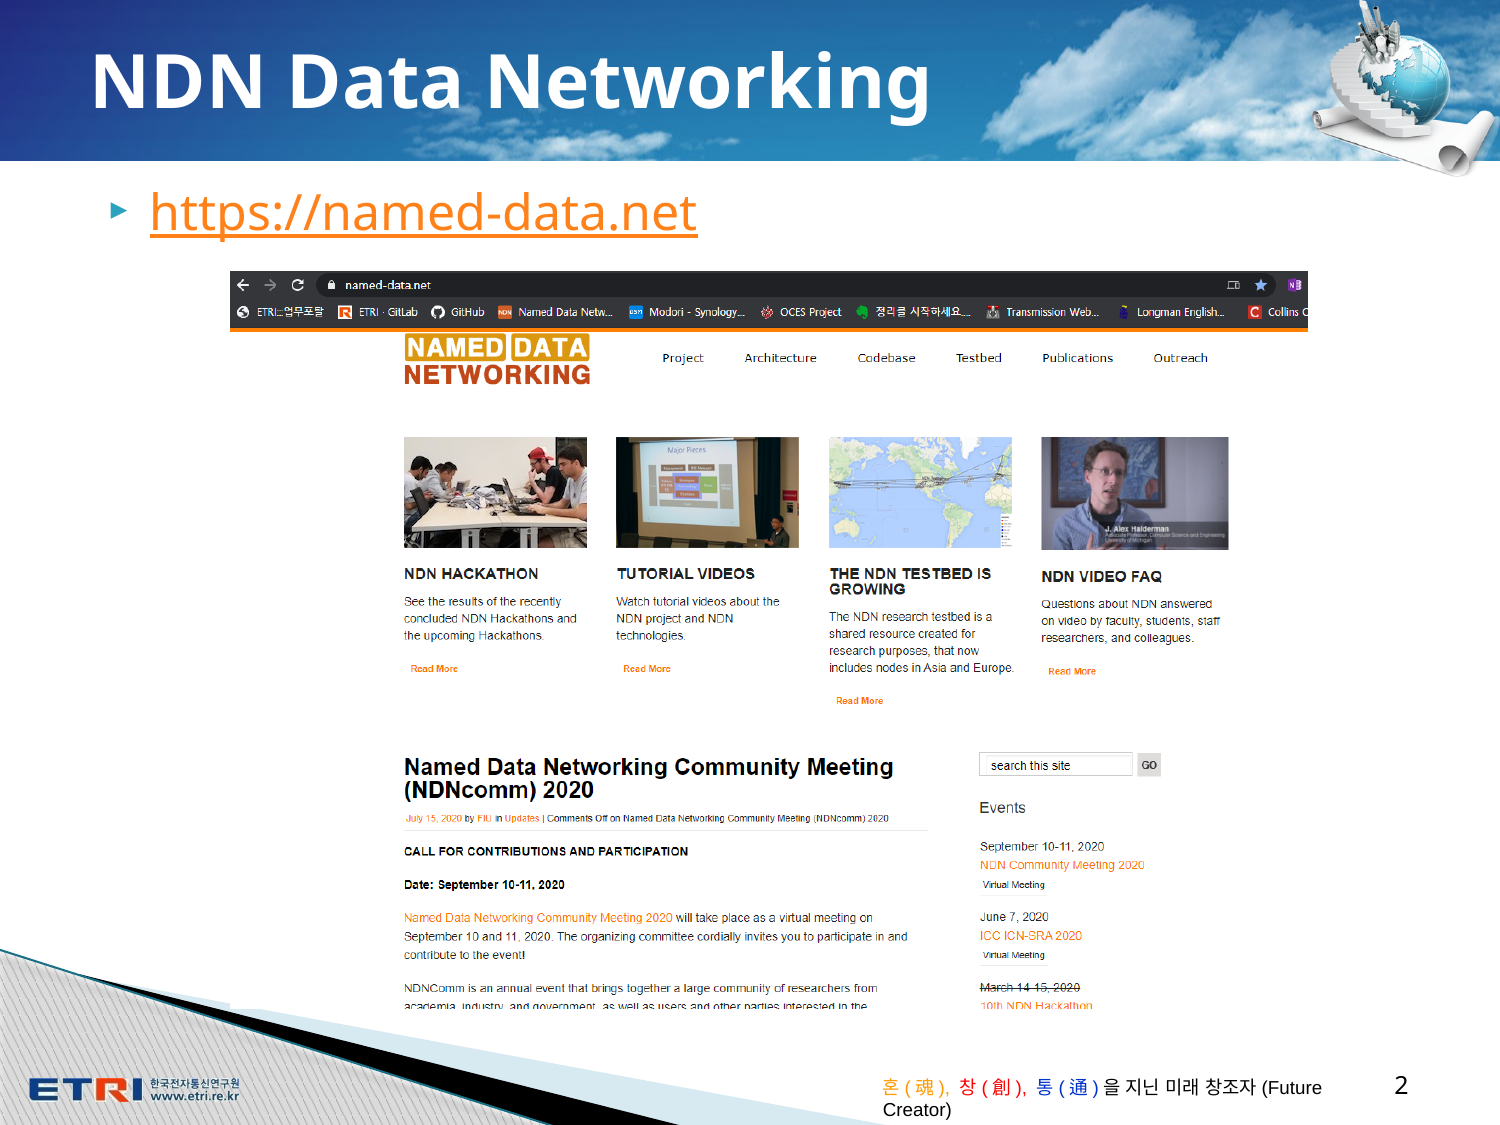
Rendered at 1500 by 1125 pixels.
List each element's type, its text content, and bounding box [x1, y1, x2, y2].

list https://named-data.net [74, 172, 1426, 986]
picture [29, 1078, 239, 1102]
slide_number 2 [1354, 1051, 1424, 1112]
title NDN Data Networking [75, 7, 1425, 150]
picture [229, 270, 1308, 1009]
picture [0, 0, 1500, 185]
